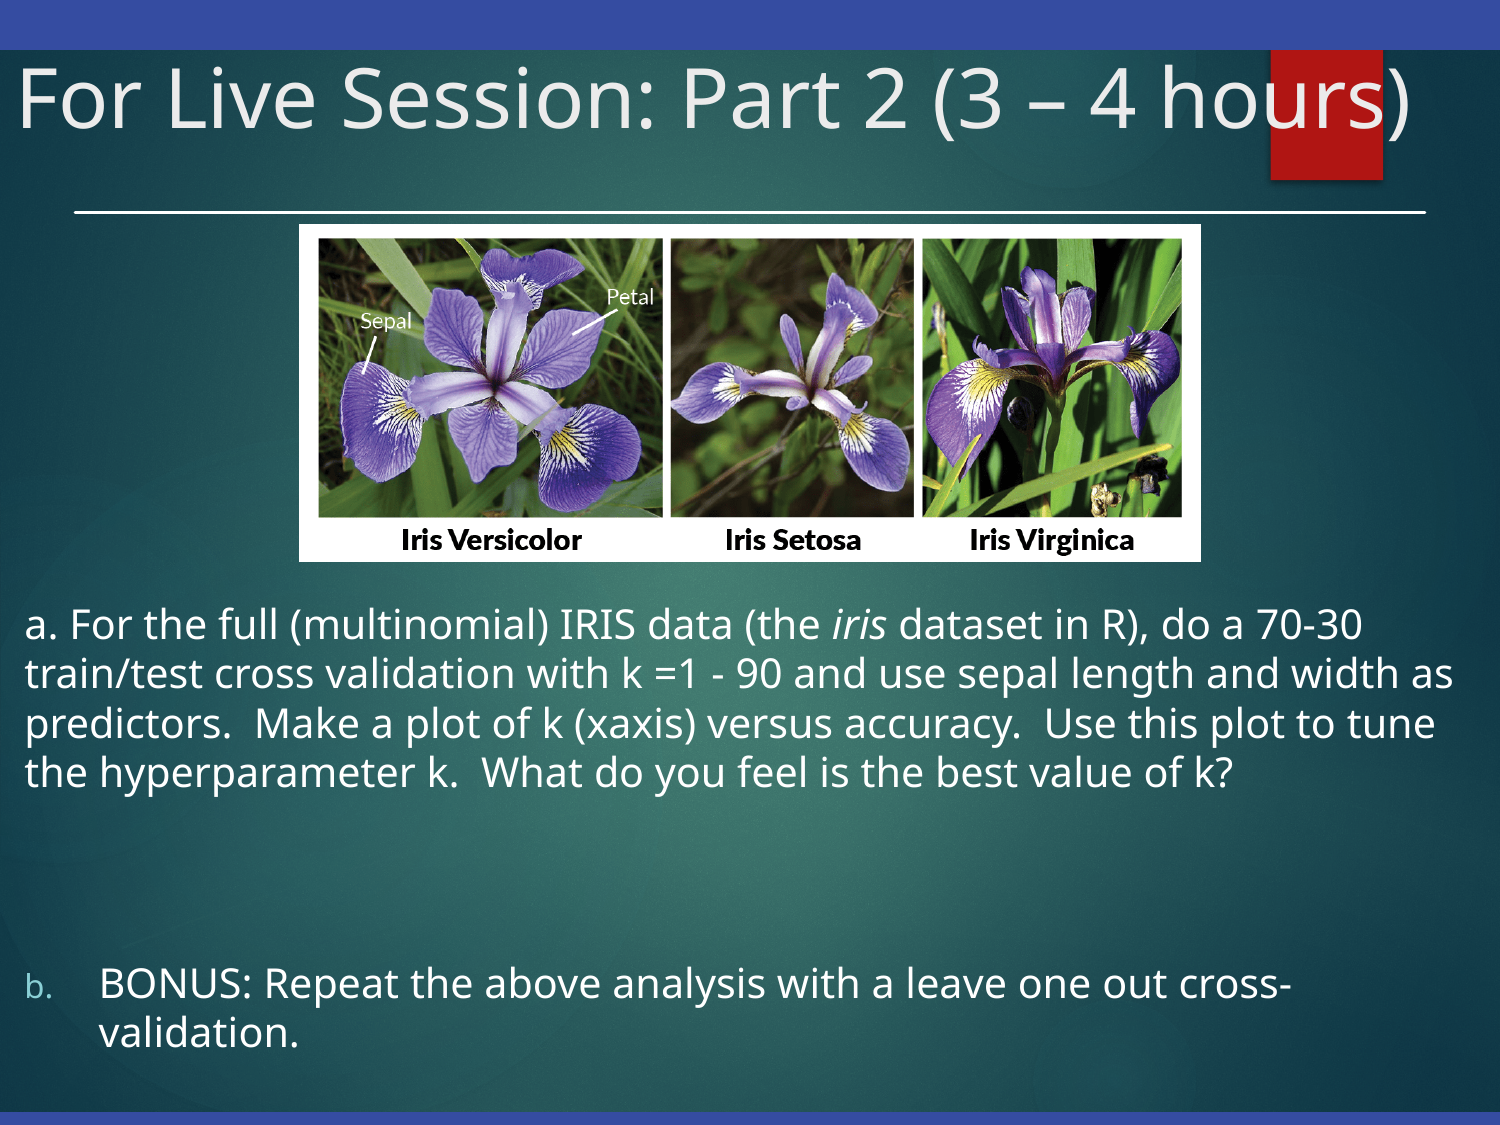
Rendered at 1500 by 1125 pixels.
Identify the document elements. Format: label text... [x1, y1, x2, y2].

title For Live Session: Part 2 (3 – 4 hours) [0, 37, 1500, 225]
list a. For the full (multinomial) IRIS data (the iris dataset in R), do a 70-30 train/test cross validation with k =1 - 90 and use sepal length and width as predictors. Make a plot of k (xaxis) versus accuracy. Use this plot to tune the hyperparameter k. What do you feel is the best value of k? BONUS: Repeat the above analysis with a leave one out cross-validation. [9, 590, 1491, 1064]
picture [299, 224, 1201, 562]
